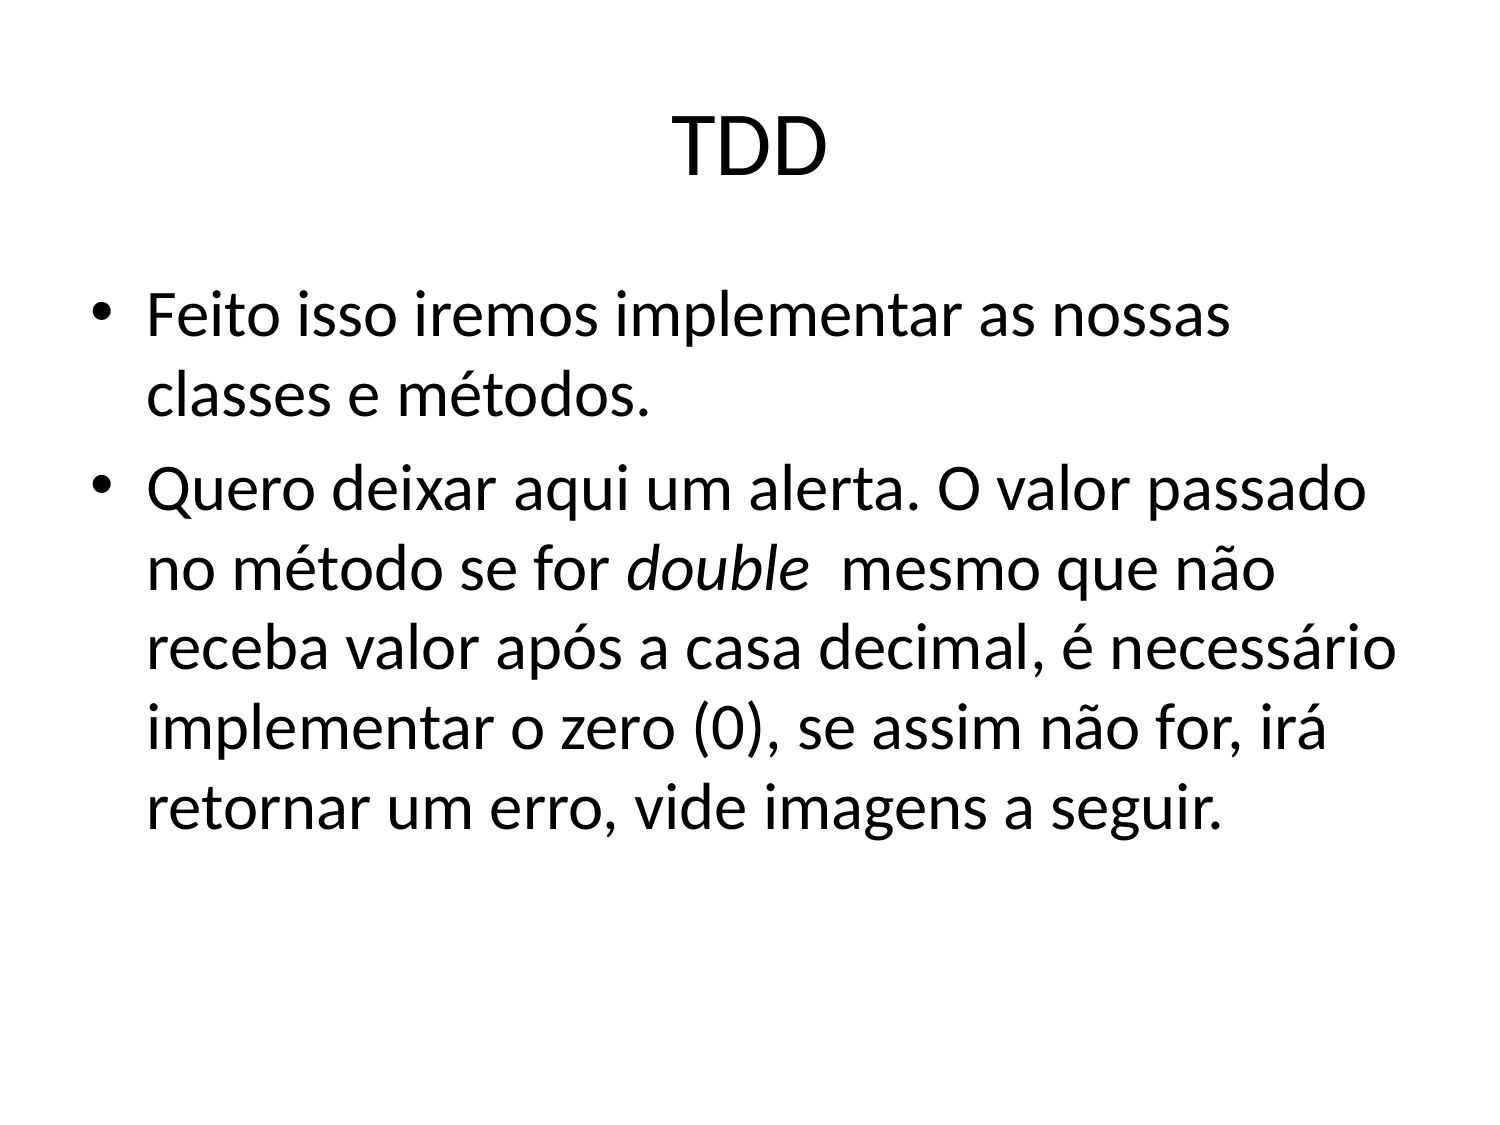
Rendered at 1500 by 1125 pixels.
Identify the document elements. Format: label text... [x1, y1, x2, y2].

list Feito isso iremos implementar as nossas classes e métodos. Quero deixar aqui um alerta. O valor passado no método se for double mesmo que não receba valor após a casa decimal, é necessário implementar o zero (0), se assim não for, irá retornar um erro, vide imagens a seguir. [75, 262, 1425, 1005]
title TDD [75, 45, 1425, 233]
